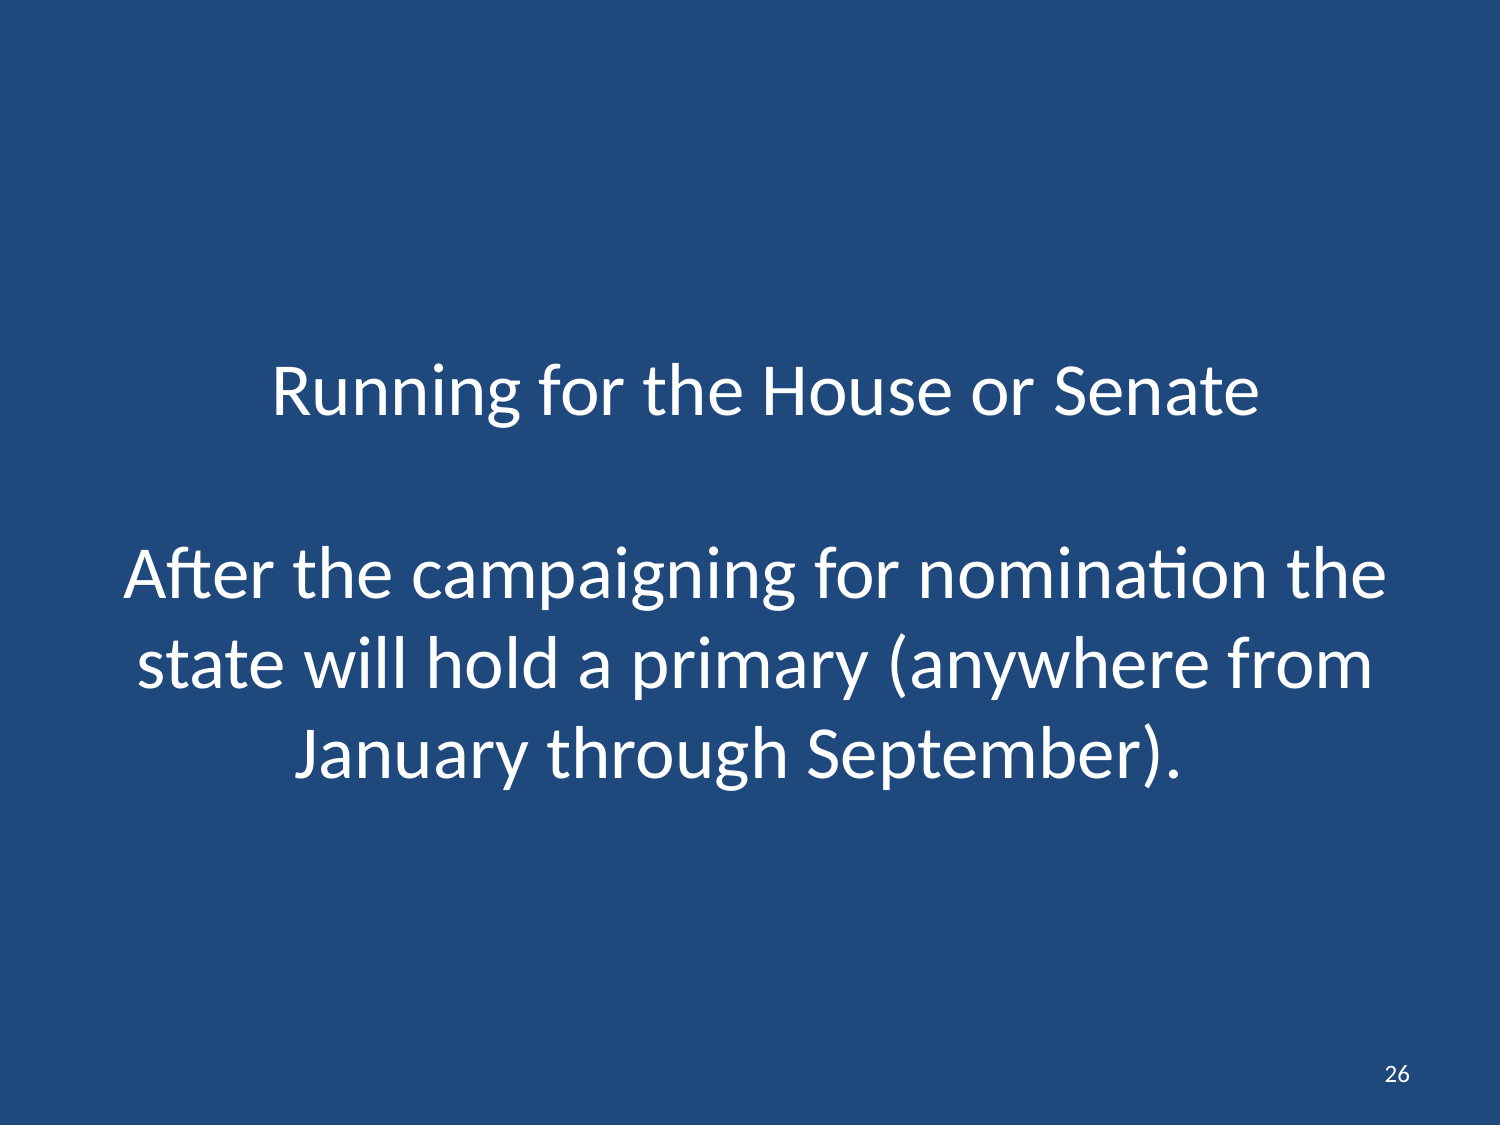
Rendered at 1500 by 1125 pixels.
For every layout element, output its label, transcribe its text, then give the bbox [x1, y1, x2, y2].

slide_number 26 [1074, 1042, 1425, 1103]
title Running for the House or Senate After the campaigning for nomination the state will hold a primary (anywhere from January through September). [37, 37, 1475, 1100]
